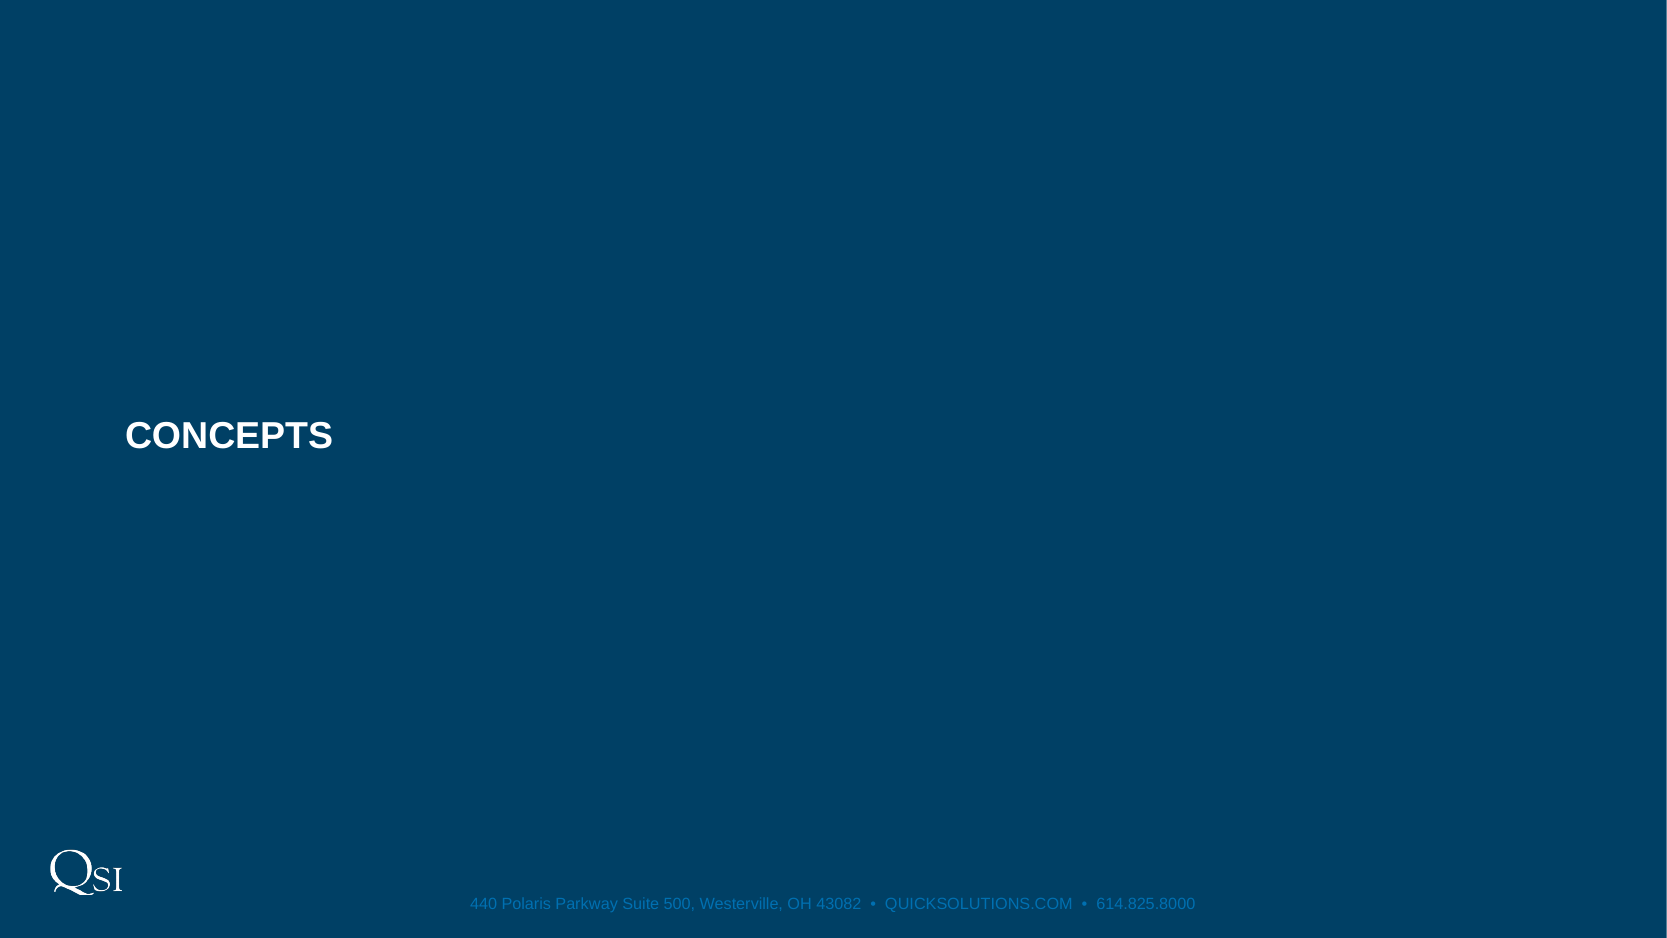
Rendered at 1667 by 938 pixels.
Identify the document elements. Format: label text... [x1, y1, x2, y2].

title Concepts [125, 410, 1542, 456]
